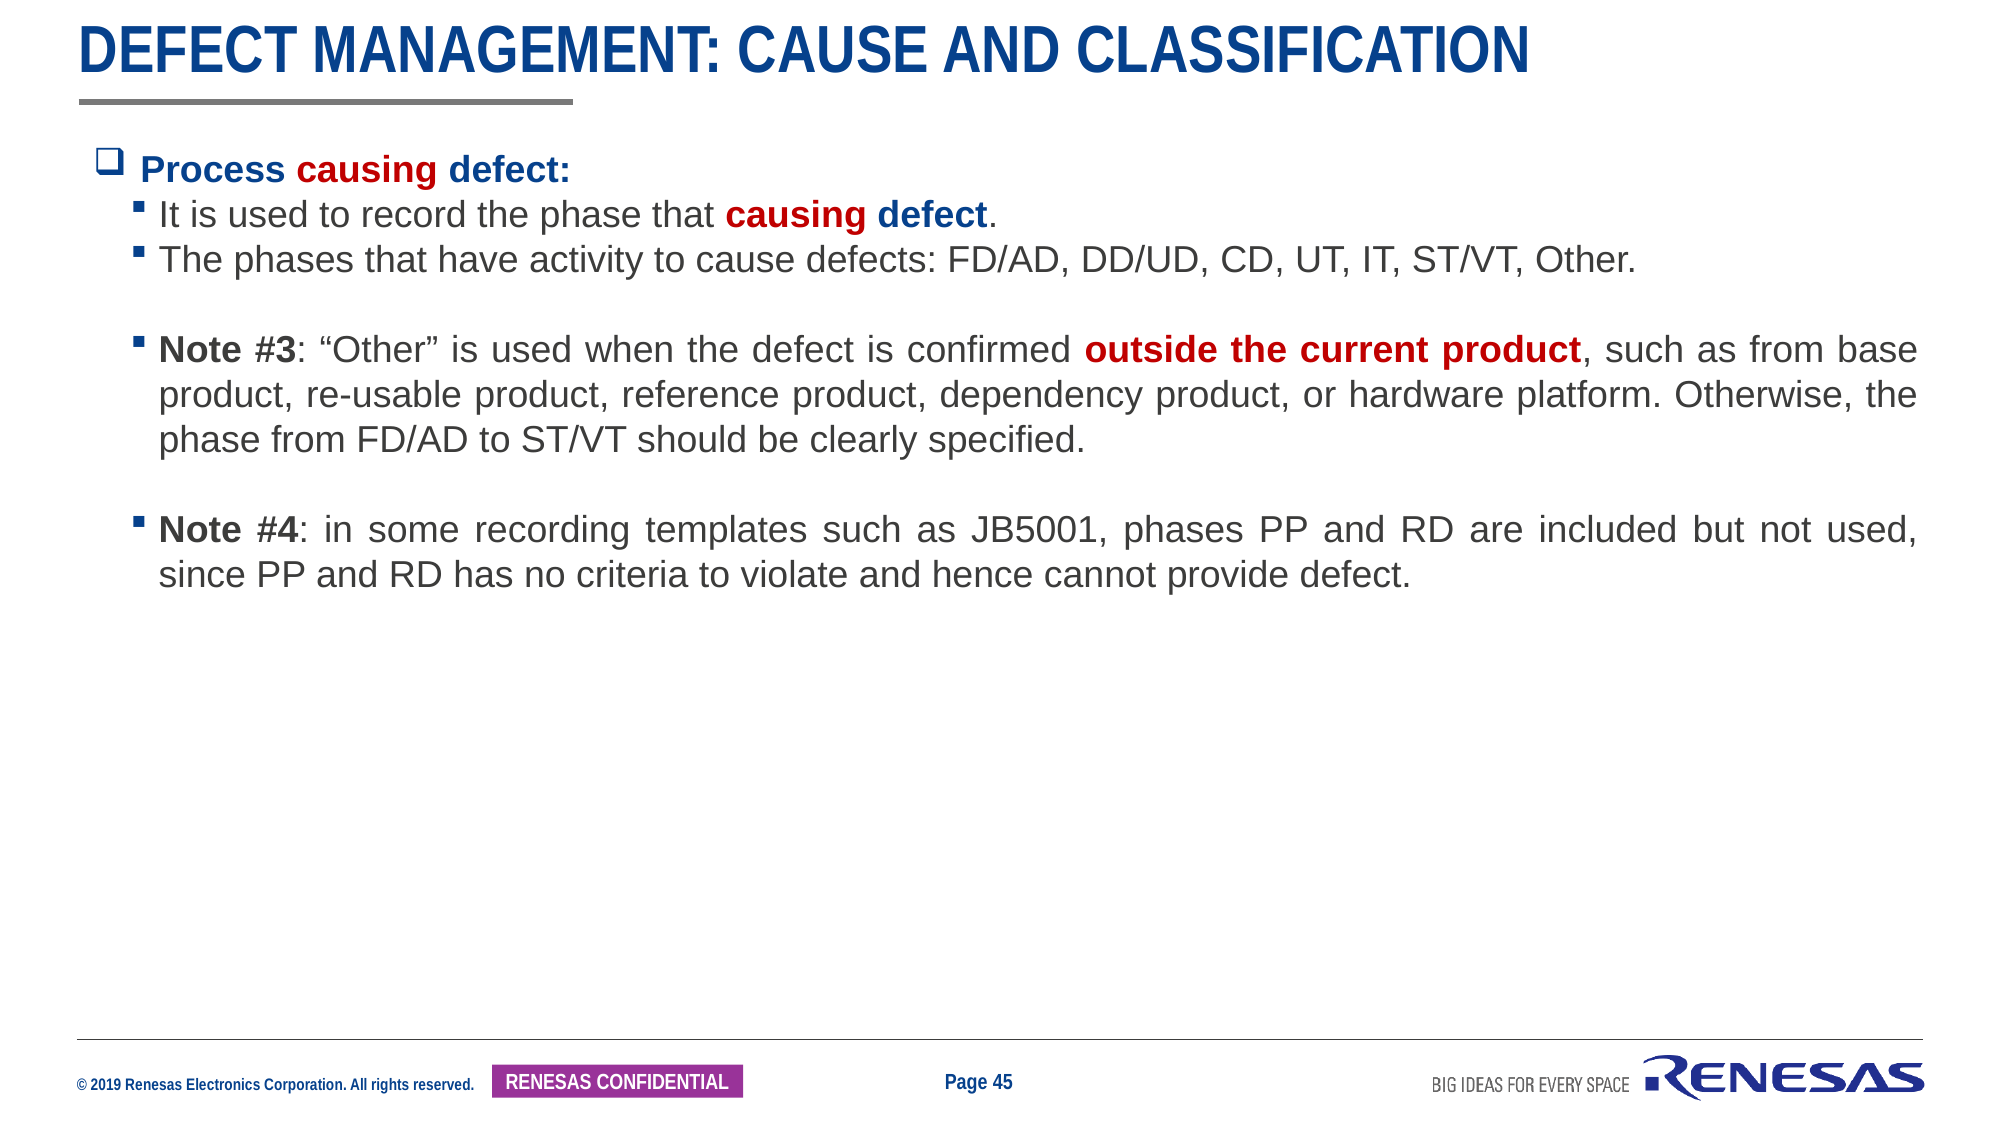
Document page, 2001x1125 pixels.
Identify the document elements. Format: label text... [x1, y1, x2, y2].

title Defect Management: cause and classification [78, 14, 1934, 88]
picture [1425, 1049, 1933, 1106]
slide_number Page 45 [944, 1067, 1056, 1095]
text_box Process causing defect: It is used to record the phase that causing defect. The phases that have activity to cause defects: FD/AD, DD/UD, CD, UT, IT, ST/VT, Other. Note #3: “Other” is used when the defect is confirmed outside the current product, such as from base product, re-usable product, reference product, dependency product, or hardware platform. Otherwise, the phase from FD/AD to ST/VT should be clearly specified. Note #4: in some recording templates such as JB5001, phases PP and RD are included but not used, since PP and RD has no criteria to violate and hence cannot provide defect. [78, 137, 1934, 602]
